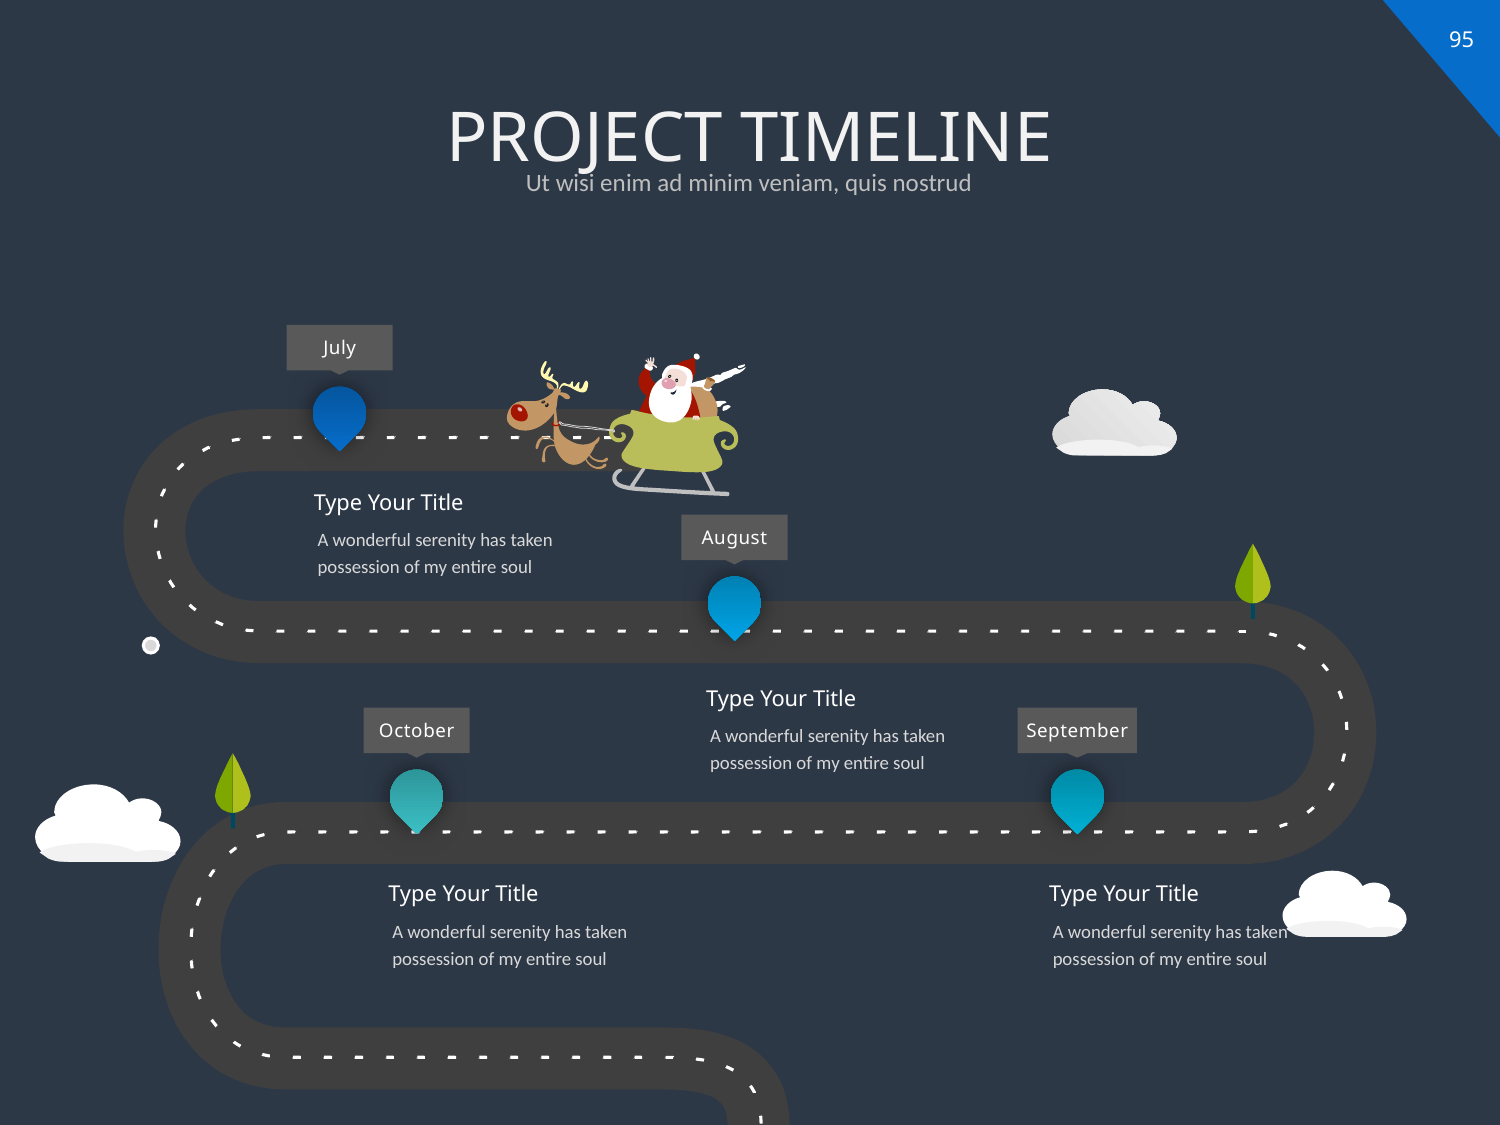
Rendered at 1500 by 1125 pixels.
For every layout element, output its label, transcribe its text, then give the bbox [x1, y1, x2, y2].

list Ut wisi enim ad minim veniam, quis nostrud [209, 163, 1290, 204]
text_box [35, 784, 181, 862]
title PROJECT TIMELINE [84, 95, 1414, 205]
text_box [1052, 389, 1177, 456]
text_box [215, 753, 251, 829]
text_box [1235, 543, 1271, 619]
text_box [506, 353, 739, 497]
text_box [1282, 870, 1407, 937]
text_box July [285, 323, 394, 362]
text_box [131, 362, 1369, 1125]
